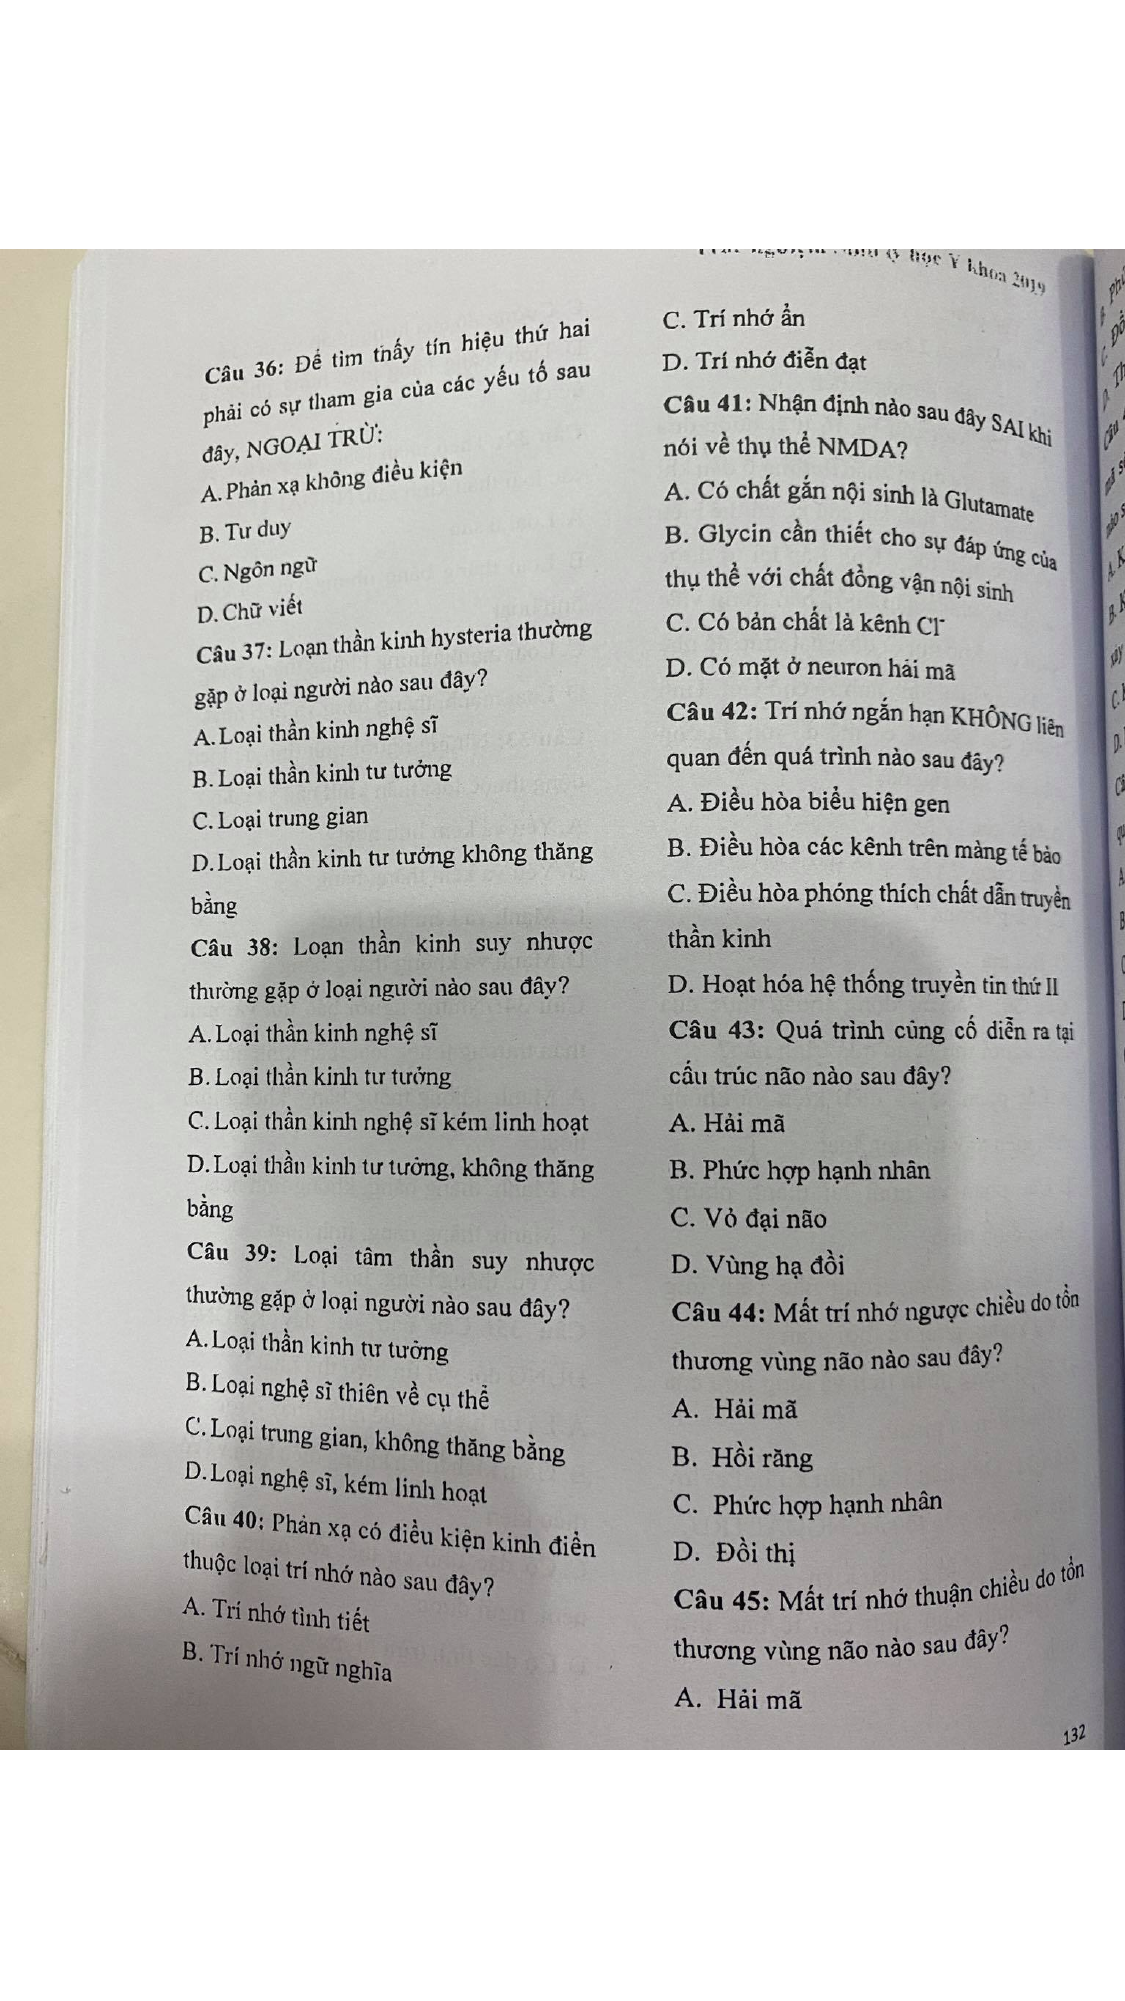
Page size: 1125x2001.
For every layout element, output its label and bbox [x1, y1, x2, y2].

picture [0, 249, 1125, 1750]
